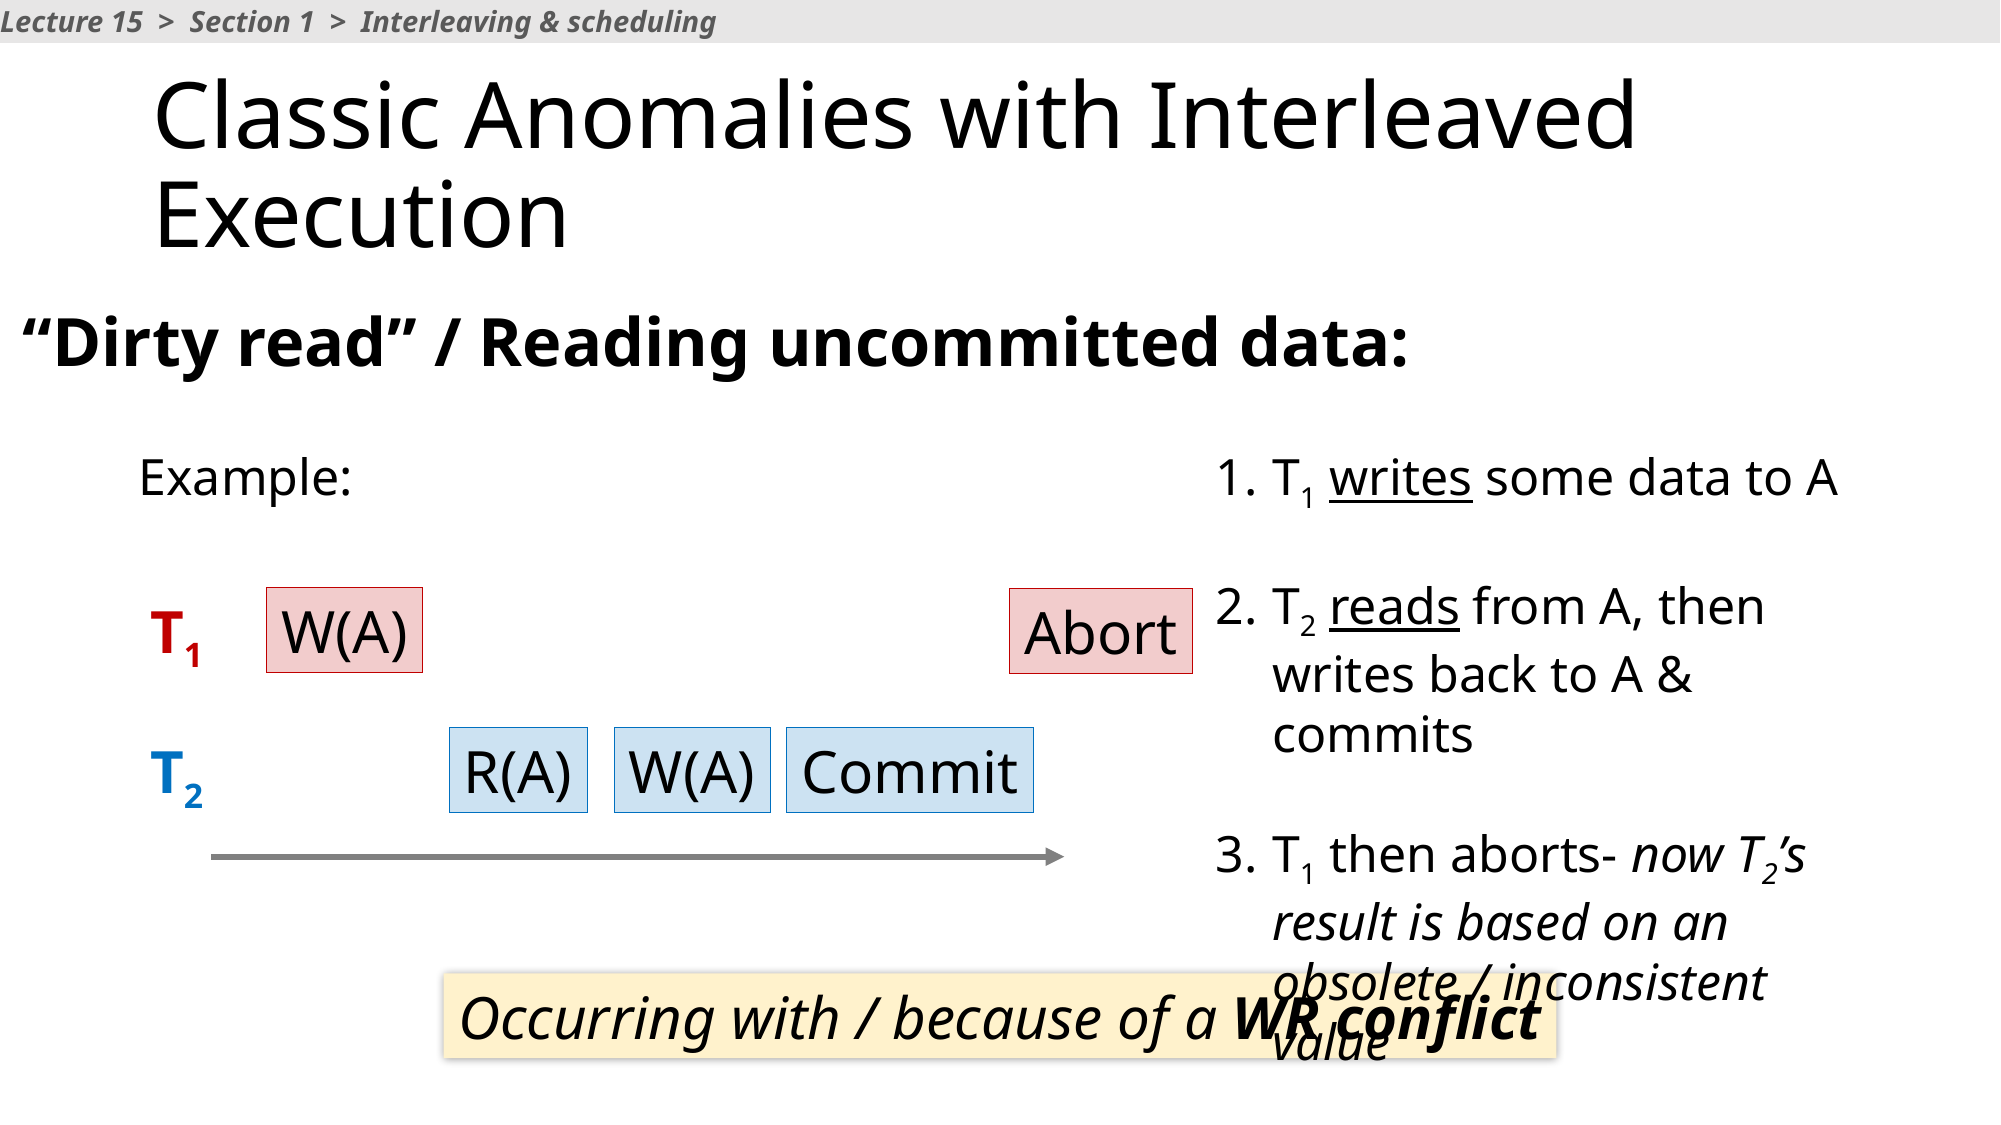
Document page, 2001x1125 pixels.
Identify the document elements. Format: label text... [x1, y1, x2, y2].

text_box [0, 0, 2000, 47]
text_box Classic Anomalies with Interleaved Execution [137, 59, 1863, 277]
text_box T1 writes some data to A T2 reads from A, then writes back to A & commits T1 then aborts- now T2’s result is based on an obsolete / inconsistent value [1201, 438, 1863, 1078]
text_box T1 [135, 587, 218, 683]
text_box “Dirty read” / Reading uncommitted data: [7, 292, 1426, 388]
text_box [453, 727, 1020, 814]
text_box T2 [135, 727, 218, 823]
text_box Occurring with / because of a WR conflict [443, 973, 1201, 1059]
text_box Example: [124, 438, 368, 514]
text_box W(A) [266, 587, 423, 673]
text_box Abort [1009, 588, 1193, 674]
